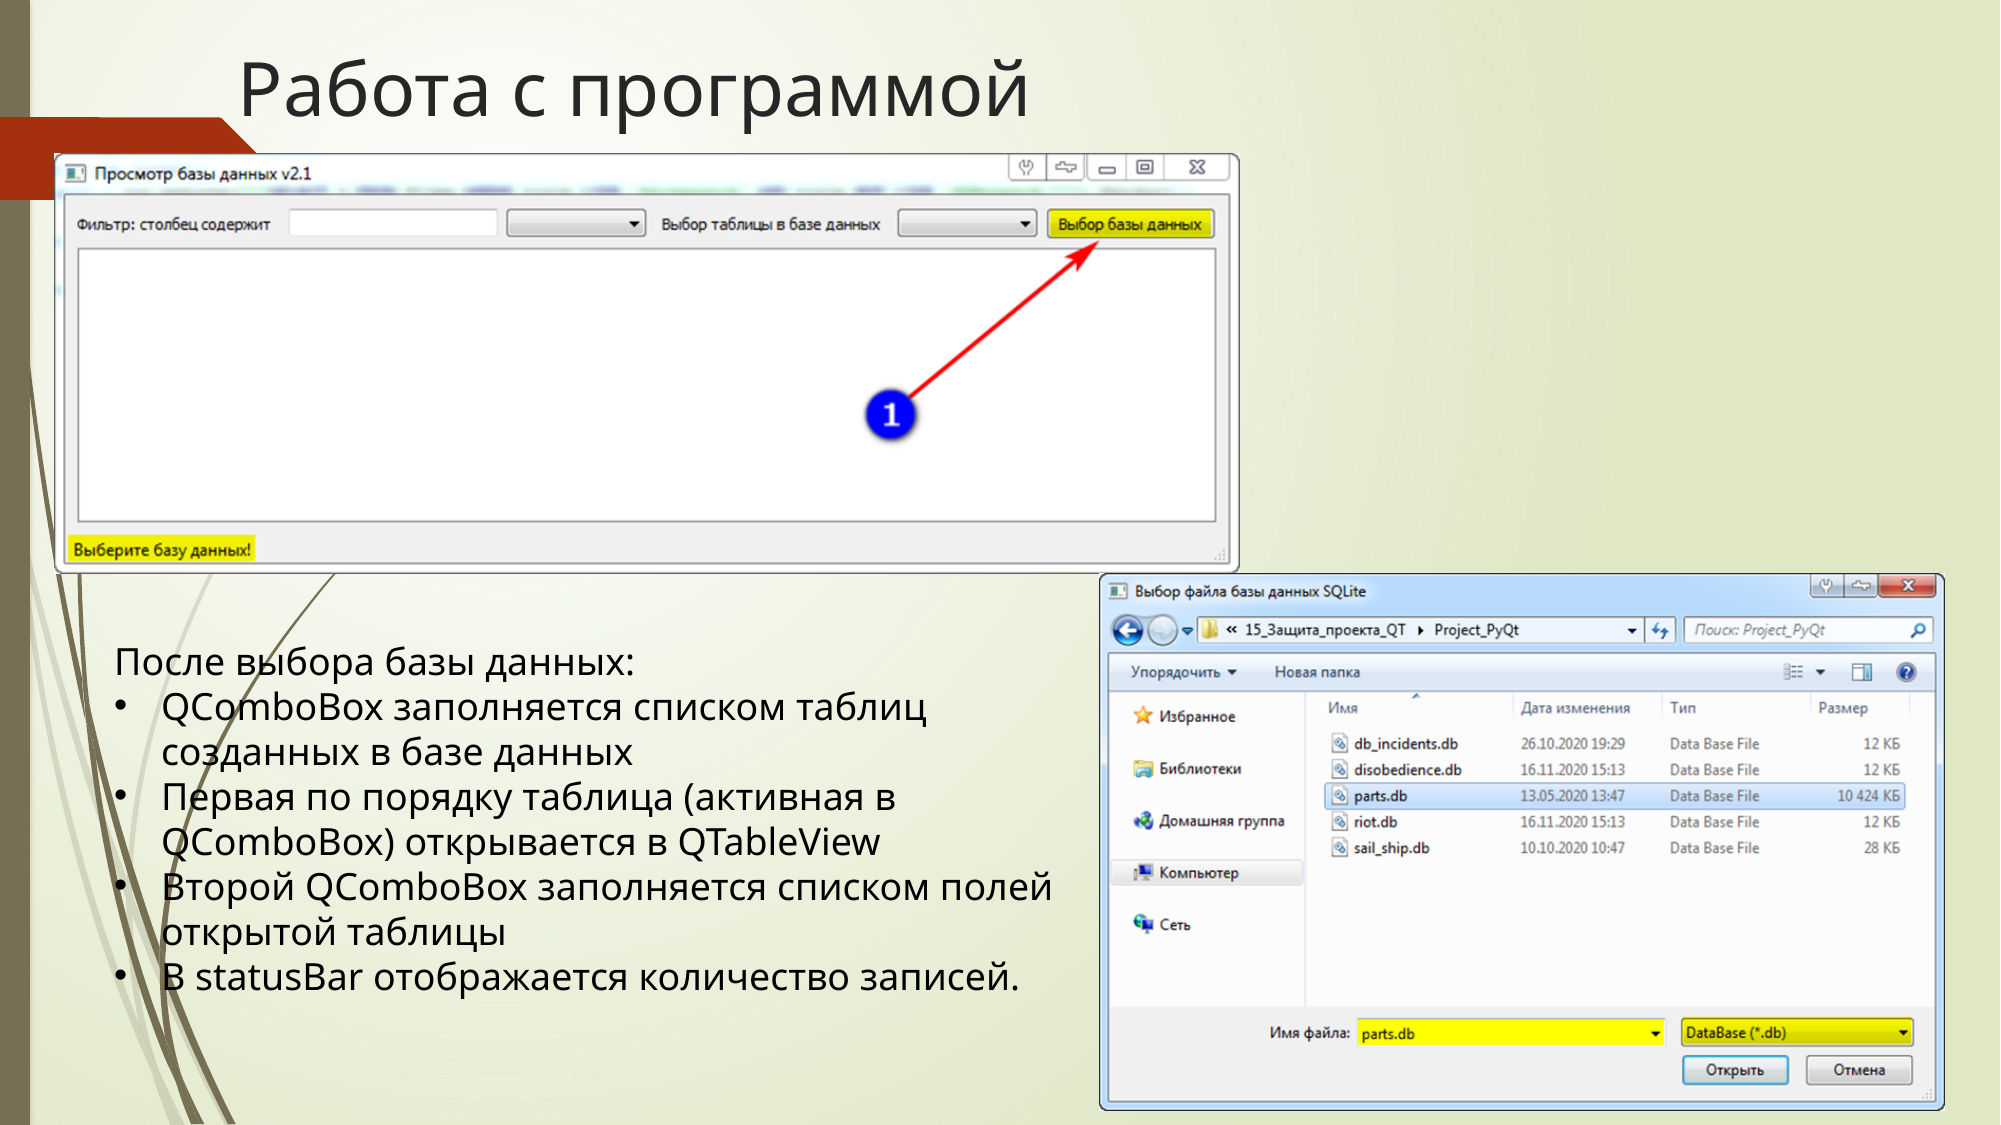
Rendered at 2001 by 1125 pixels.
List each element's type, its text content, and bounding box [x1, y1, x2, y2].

text_box После выбора базы данных: QComboBox заполняется списком таблиц созданных в базе данных Первая по порядку таблица (активная в QComboBox) открывается в QTableView Второй QComboBox заполняется списком полей открытой таблицы В statusBar отображается количество записей. [99, 630, 1094, 1005]
picture [54, 153, 1945, 1111]
title Работа с программой [222, 33, 1685, 245]
